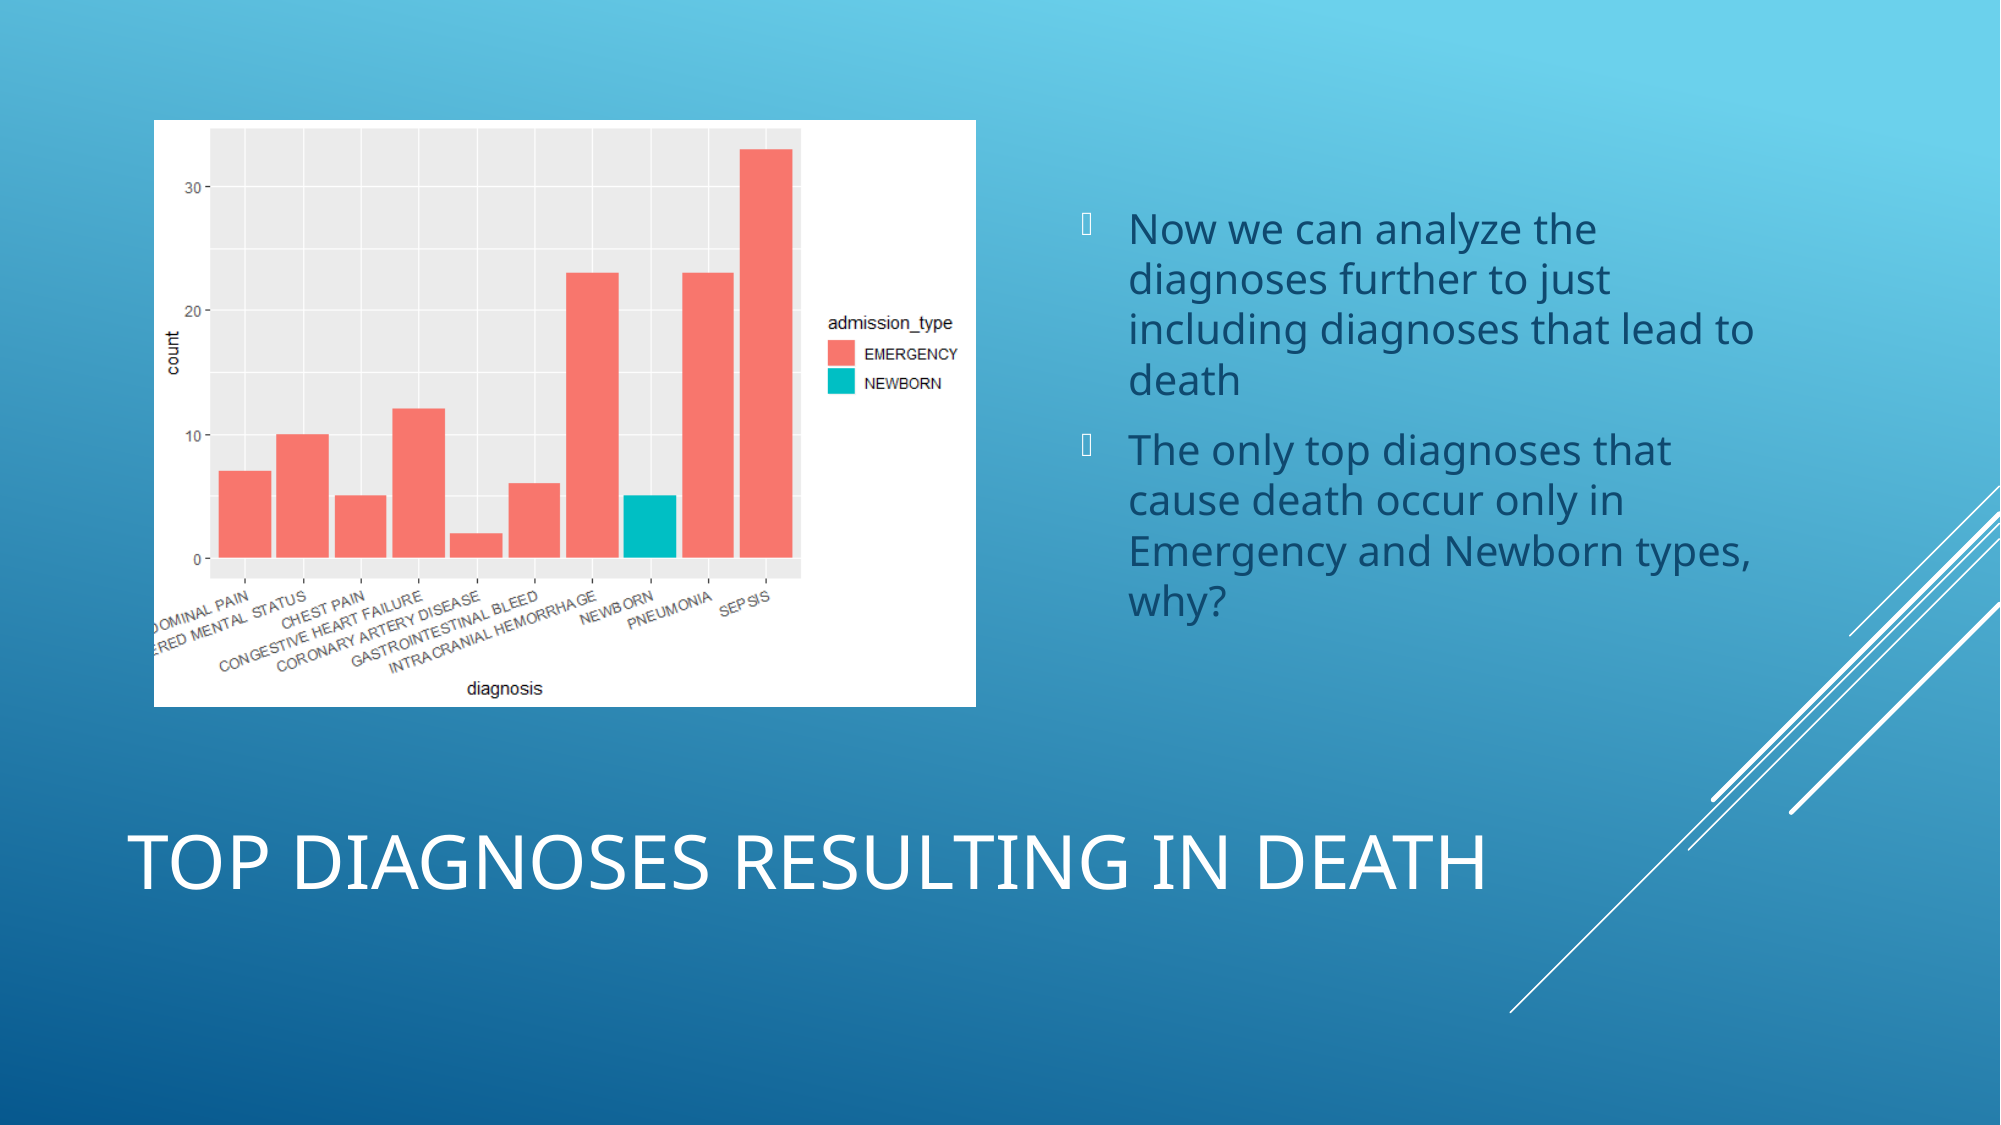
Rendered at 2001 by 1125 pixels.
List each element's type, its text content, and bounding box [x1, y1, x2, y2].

list Now we can analyze the diagnoses further to just including diagnoses that lead to death The only top diagnoses that cause death occur only in Emergency and Newborn types, why? [1066, 120, 1792, 707]
picture [153, 120, 976, 708]
title Top diagnoses resulting in death [112, 736, 1513, 984]
